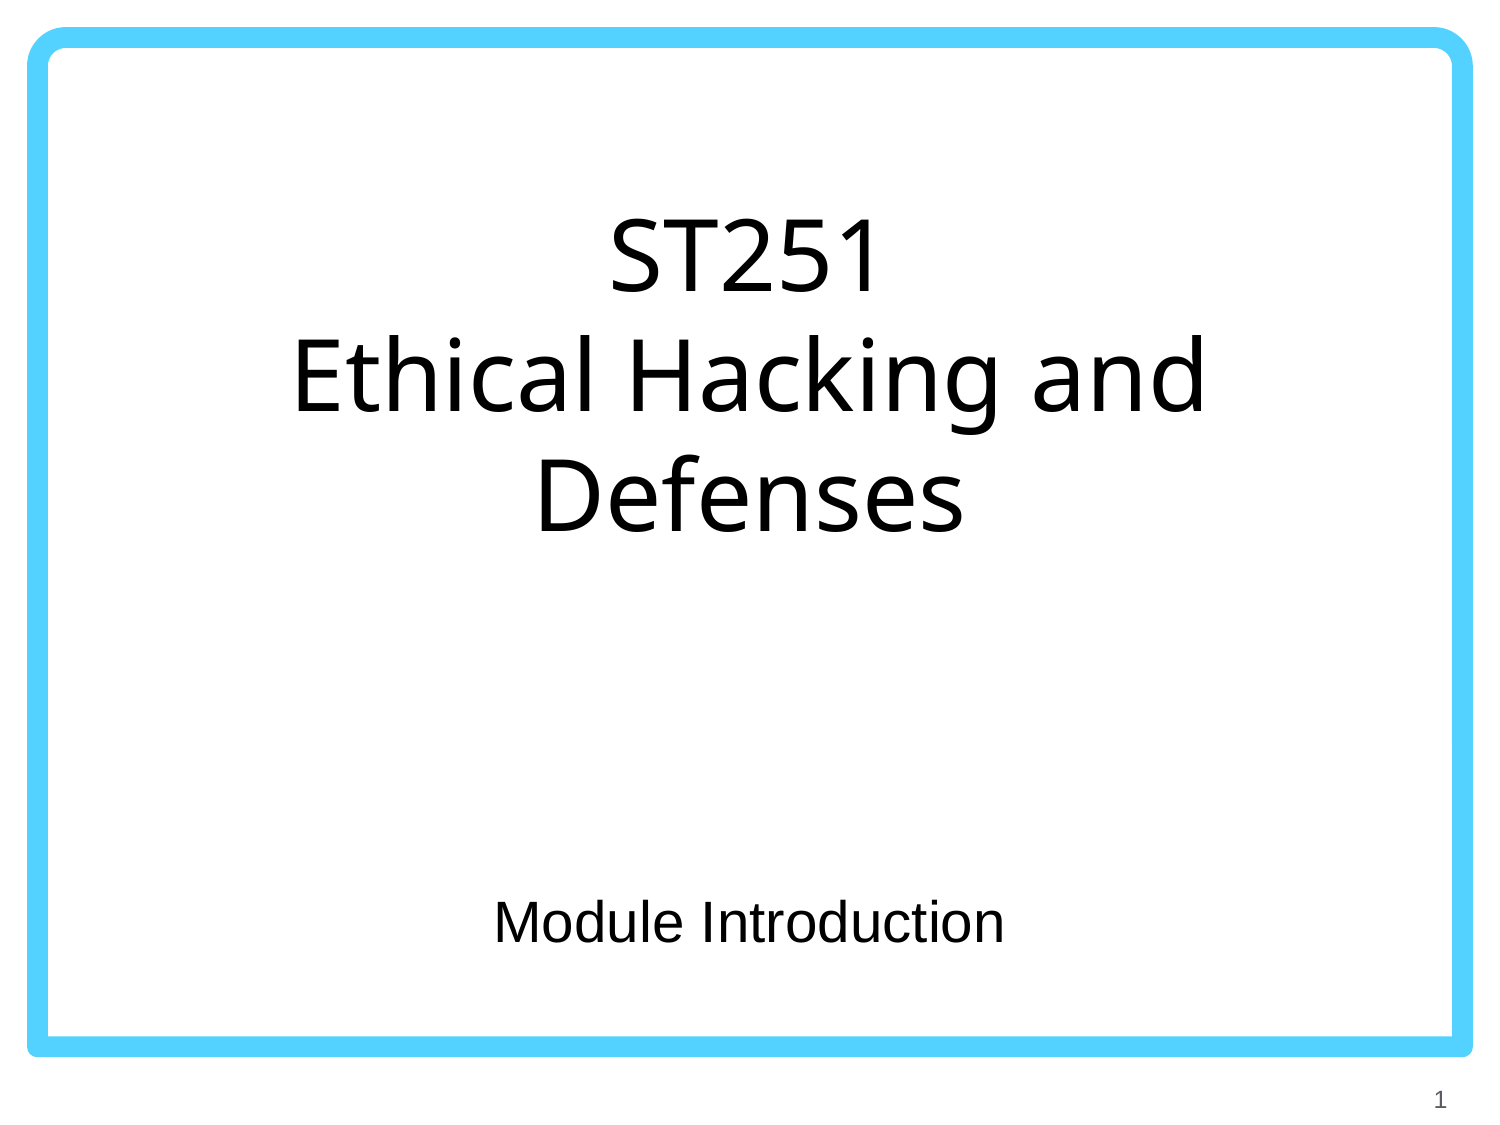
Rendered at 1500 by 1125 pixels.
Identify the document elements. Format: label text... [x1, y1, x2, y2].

subtitle Module Introduction [50, 787, 1450, 1050]
title ST251 Ethical Hacking and Defenses [99, 87, 1400, 776]
slide_number 1 [1125, 1074, 1463, 1123]
